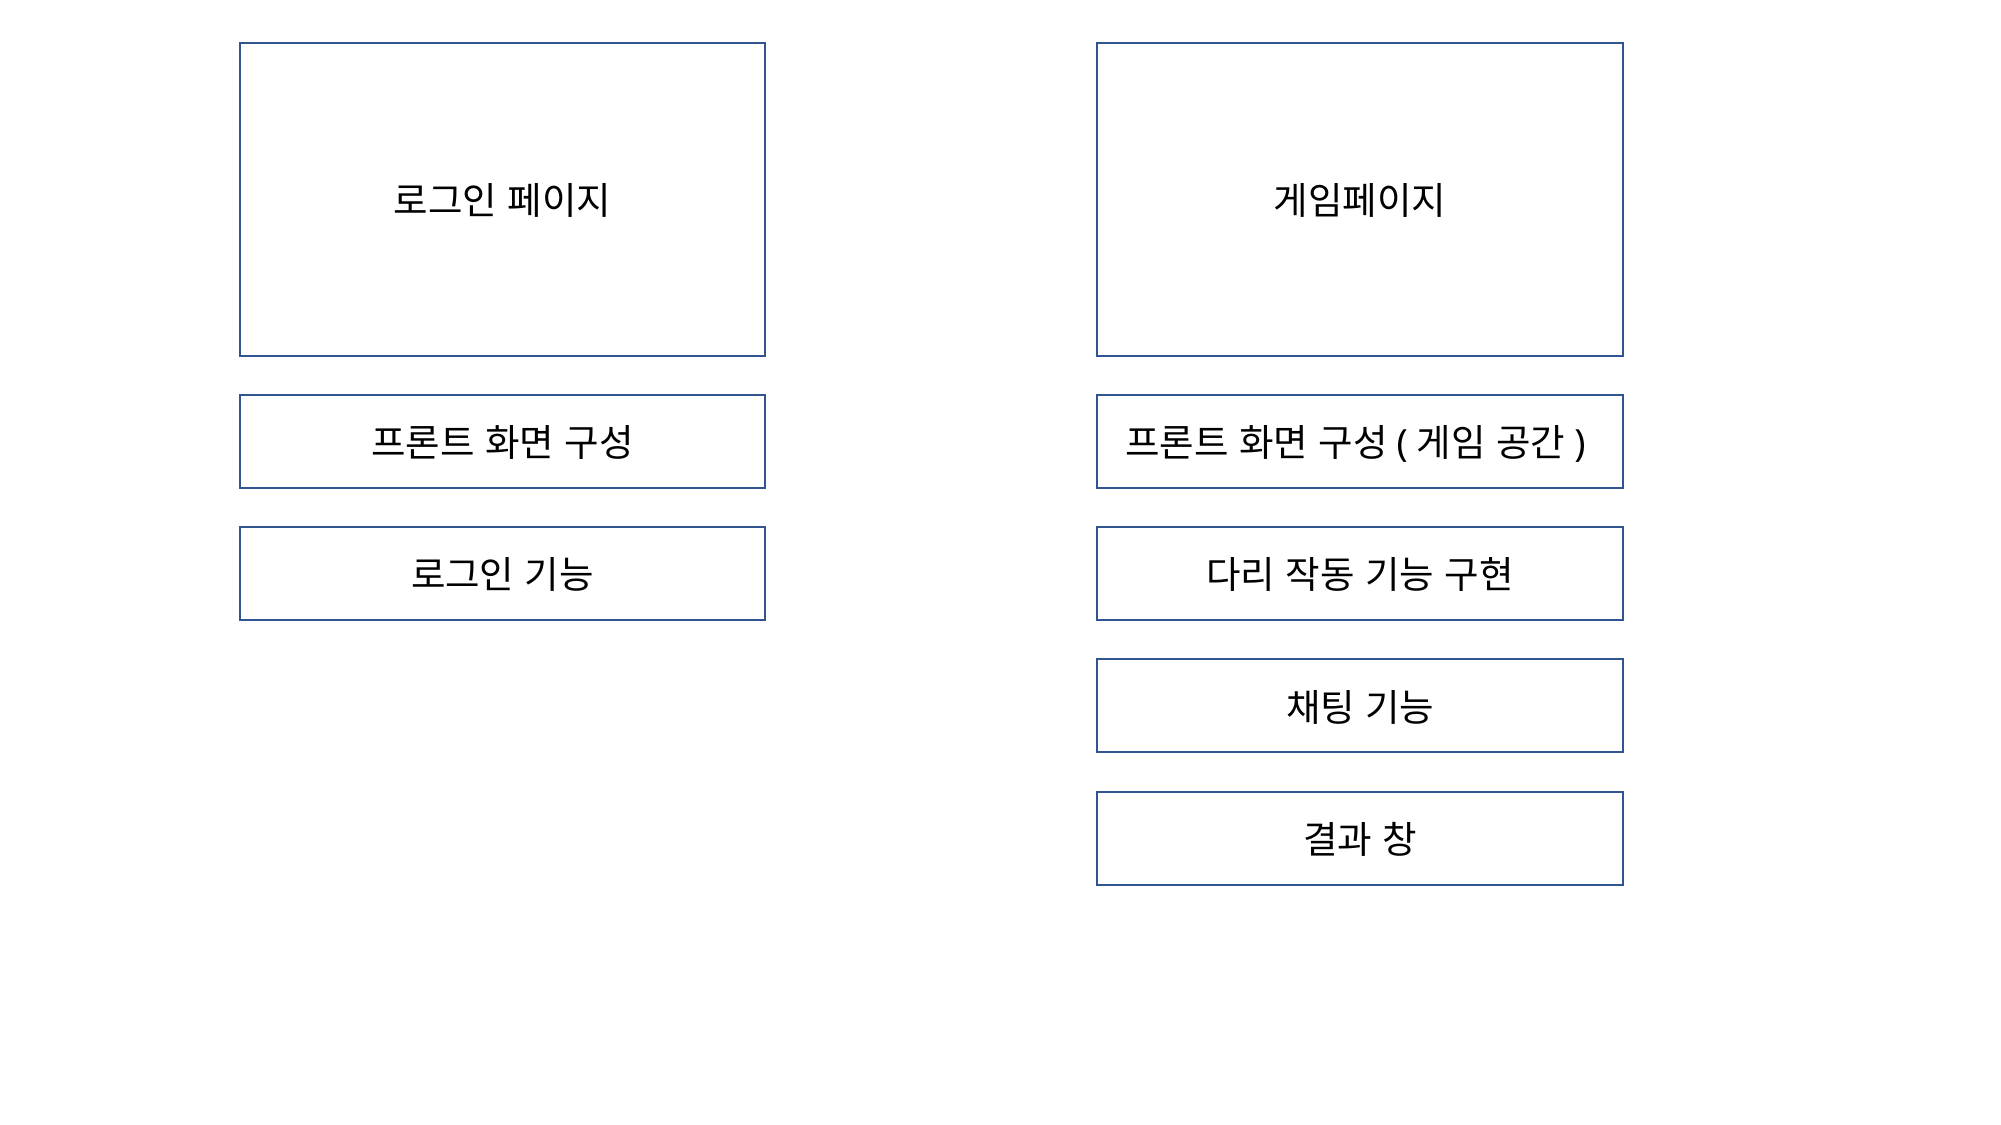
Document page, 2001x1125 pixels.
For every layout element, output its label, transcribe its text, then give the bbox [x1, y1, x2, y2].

text_box 결과 창 [1096, 791, 1624, 886]
text_box 로그인 기능 [239, 526, 766, 621]
text_box 프론트 화면 구성 [239, 394, 766, 489]
text_box 프론트 화면 구성(게임 공간) [1096, 394, 1624, 489]
text_box 로그인 페이지 [239, 42, 766, 357]
text_box 채팅 기능 [1096, 658, 1624, 753]
text_box 게임페이지 [1096, 42, 1624, 357]
text_box 다리 작동 기능 구현 [1096, 526, 1624, 621]
